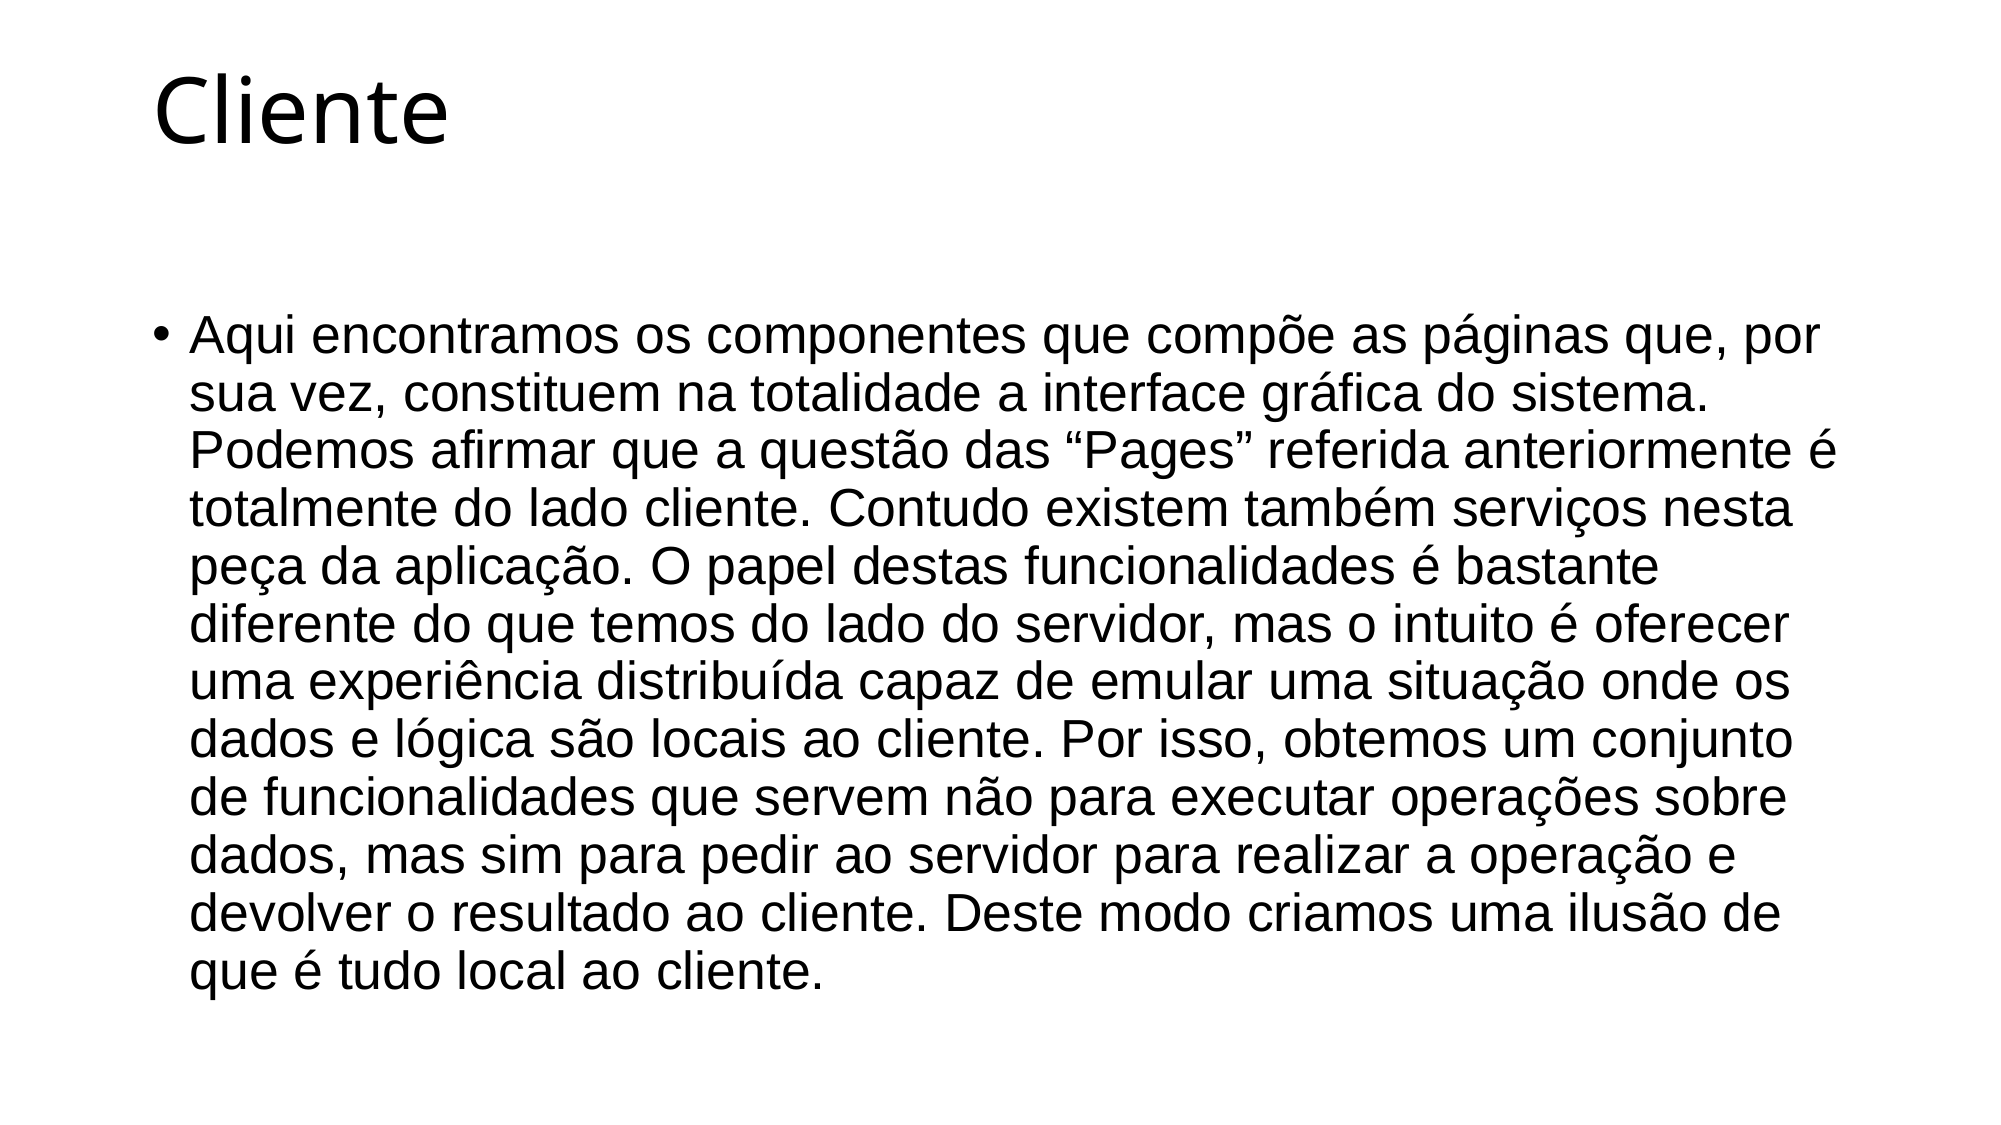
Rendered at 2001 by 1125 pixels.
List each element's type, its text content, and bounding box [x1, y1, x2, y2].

title Cliente [137, 59, 1863, 278]
list Aqui encontramos os componentes que compõe as páginas que, por sua vez, constituem na totalidade a interface gráfica do sistema. Podemos afirmar que a questão das “Pages” referida anteriormente é totalmente do lado cliente. Contudo existem também serviços nesta peça da aplicação. O papel destas funcionalidades é bastante diferente do que temos do lado do servidor, mas o intuito é oferecer uma experiência distribuída capaz de emular uma situação onde os dados e lógica são locais ao cliente. Por isso, obtemos um conjunto de funcionalidades que servem não para executar operações sobre dados, mas sim para pedir ao servidor para realizar a operação e devolver o resultado ao cliente. Deste modo criamos uma ilusão de que é tudo local ao cliente. [137, 299, 1863, 1014]
